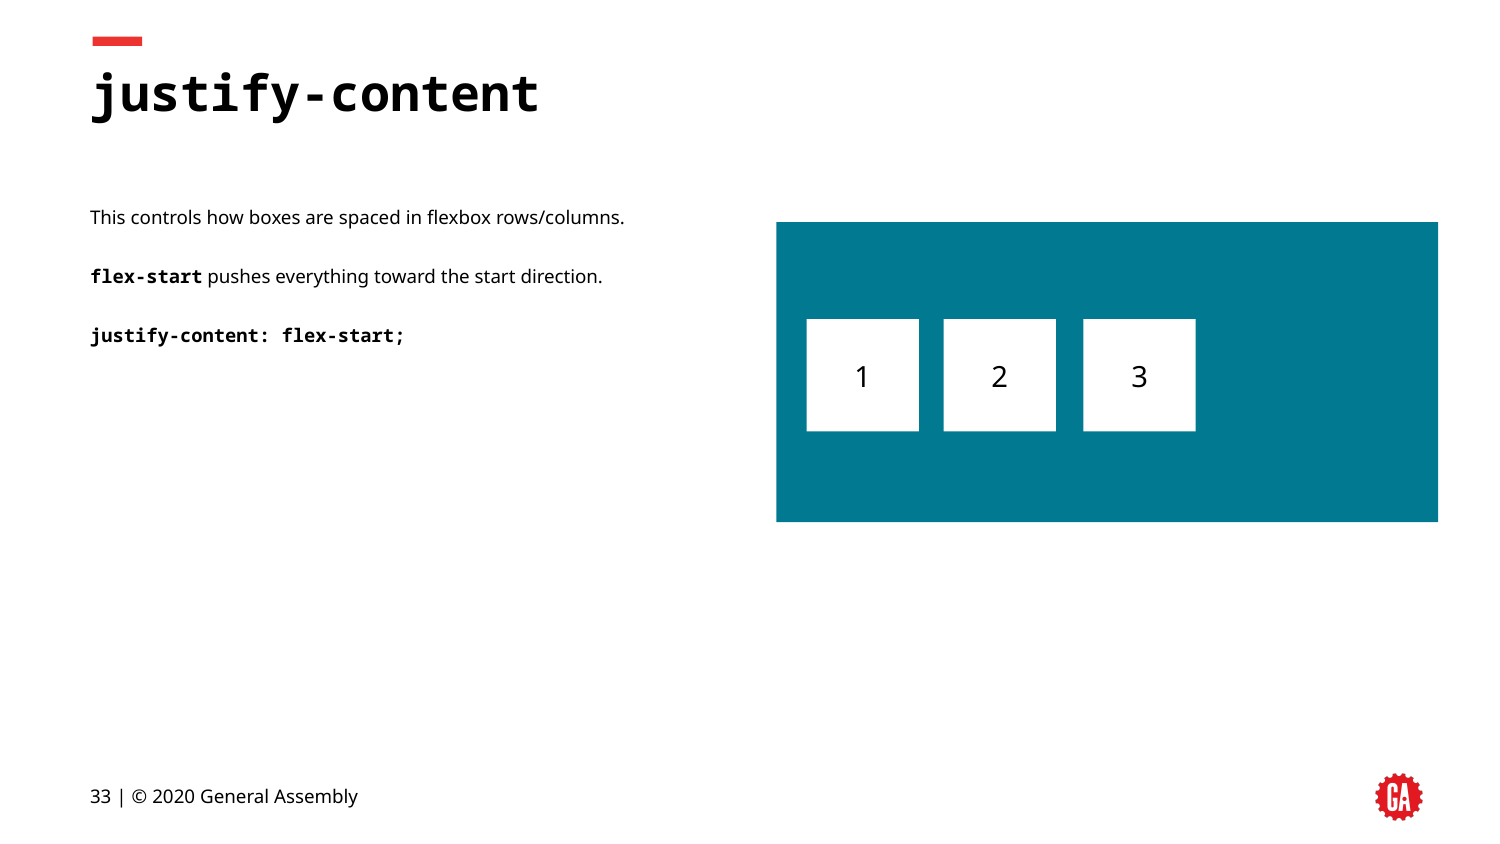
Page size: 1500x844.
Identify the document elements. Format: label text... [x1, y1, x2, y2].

text_box 1 [806, 319, 919, 432]
picture [1373, 771, 1425, 823]
text_box 3 [1083, 319, 1196, 432]
list This controls how boxes are spaced in flexbox rows/columns. flex-start pushes everything toward the start direction. justify-content: flex-start; [75, 187, 750, 670]
slide_number 33 | © 2020 General Assembly [75, 764, 465, 830]
text_box [776, 222, 1439, 523]
text_box 2 [943, 319, 1056, 432]
title justify-content [75, 46, 1473, 140]
